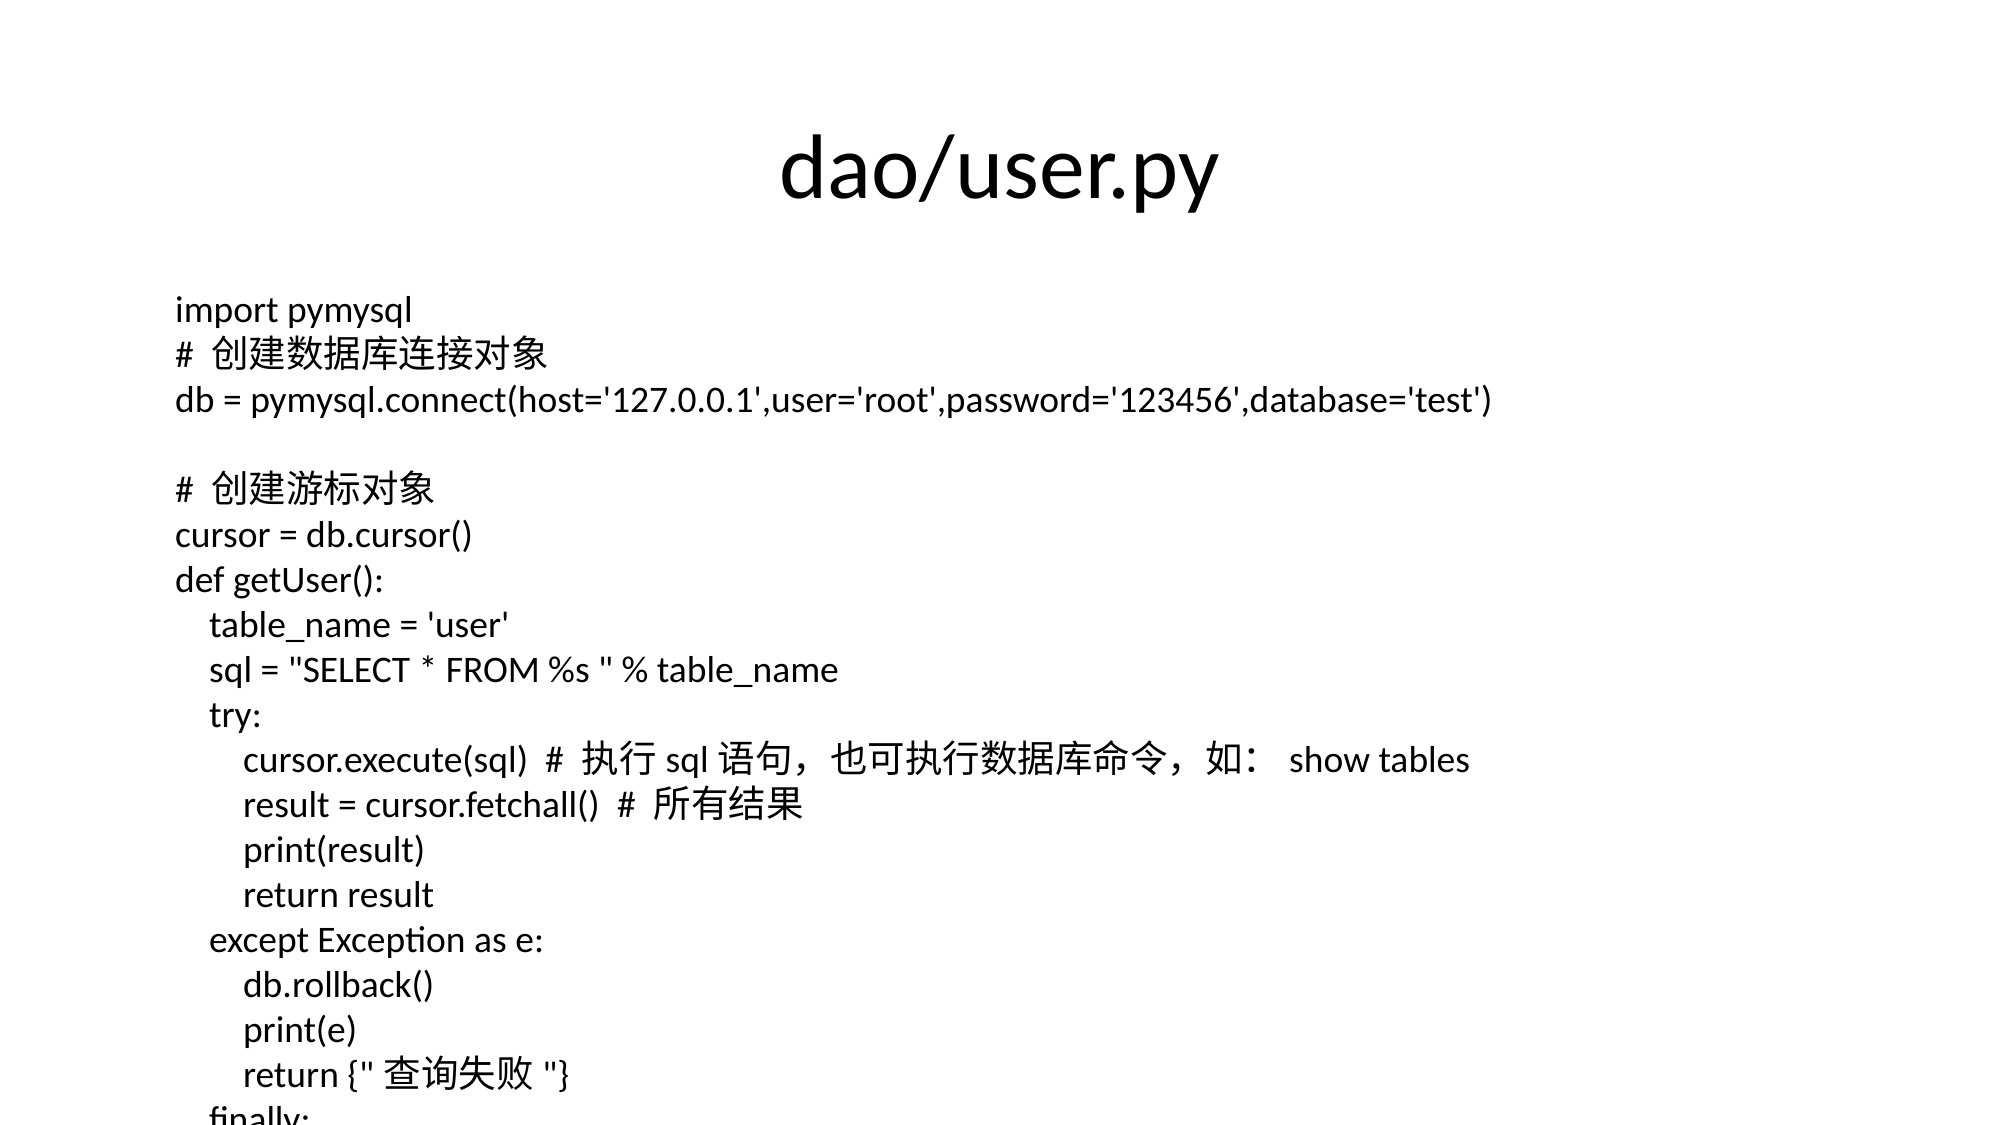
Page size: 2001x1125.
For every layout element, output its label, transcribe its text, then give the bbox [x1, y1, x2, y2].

text_box import pymysql # 创建数据库连接对象 db = pymysql.connect(host='127.0.0.1',user='root',password='123456',database='test') # 创建游标对象 cursor = db.cursor() def getUser(): table_name = 'user' sql = "SELECT * FROM %s " % table_name try: cursor.execute(sql) # 执行sql语句，也可执行数据库命令，如：show tables result = cursor.fetchall() # 所有结果 print(result) return result except Exception as e: db.rollback() print(e) return {"查询失败"} finally: cursor.close() # 关闭当前游标 db.close() # 关闭数据库连接 [160, 277, 1705, 1125]
title dao/user.py [137, 59, 1863, 278]
